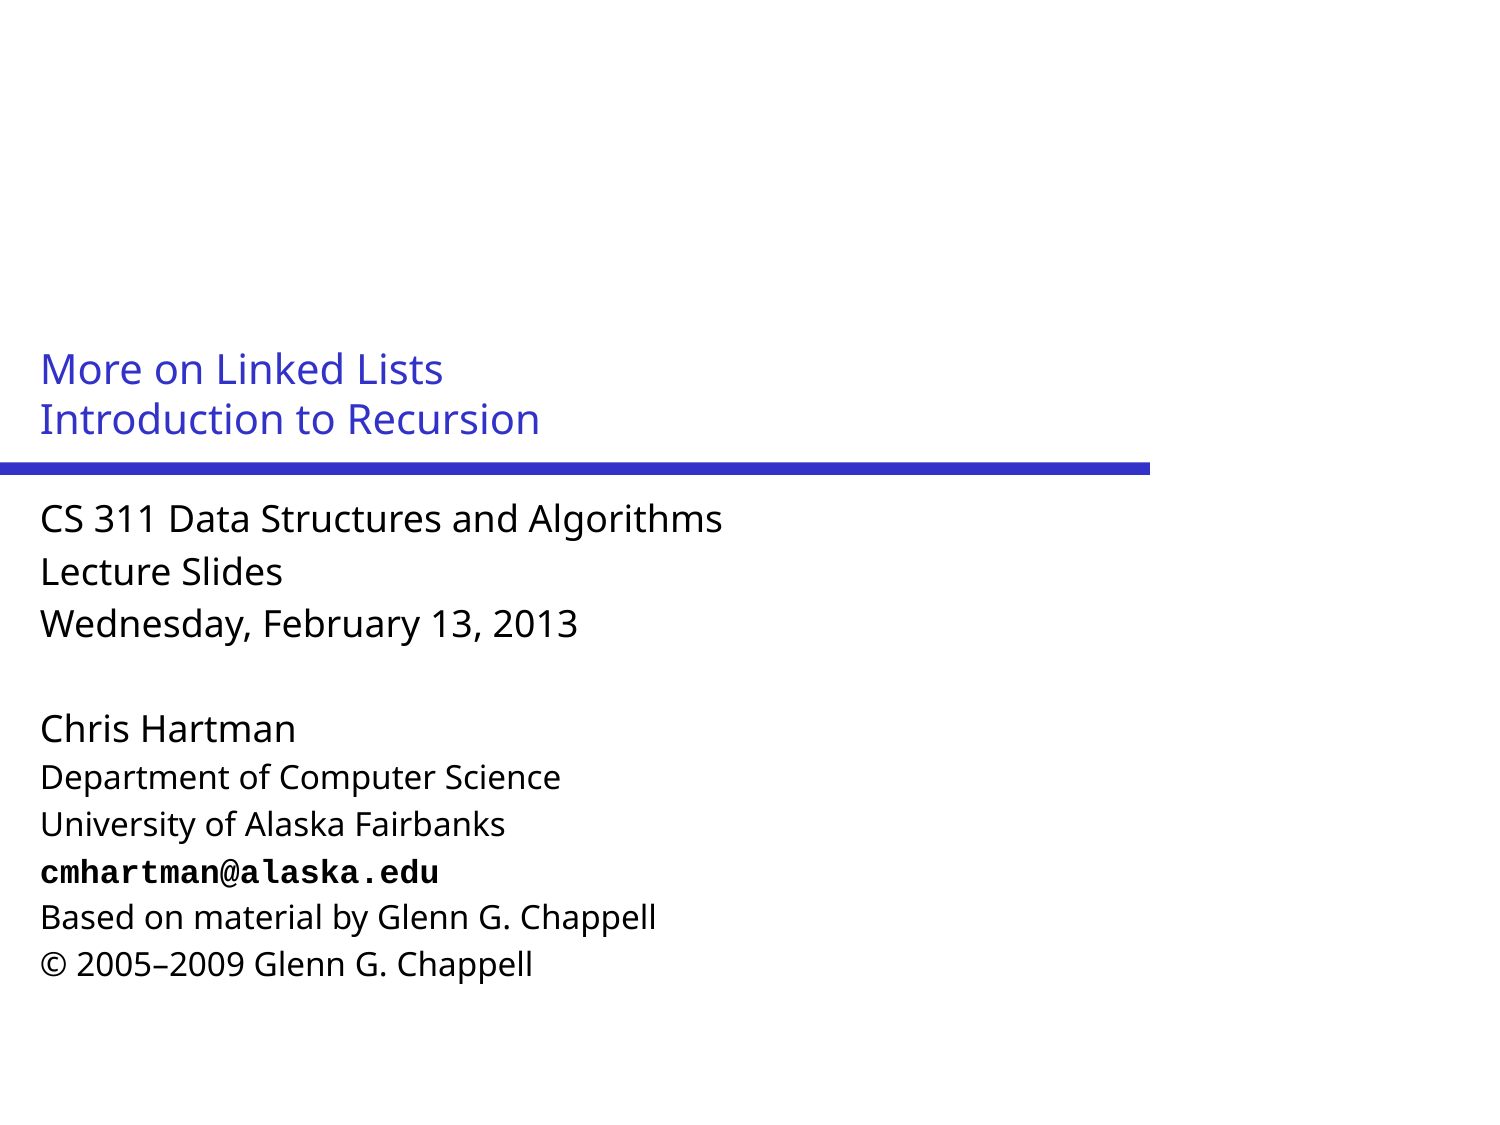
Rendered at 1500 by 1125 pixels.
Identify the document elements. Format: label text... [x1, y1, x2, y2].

subtitle CS 311 Data Structures and Algorithms Lecture Slides Wednesday, February 13, 2013 Chris Hartman Department of Computer Science University of Alaska Fairbanks cmhartman@alaska.edu Based on material by Glenn G. Chappell © 2005–2009 Glenn G. Chappell [24, 487, 1475, 1050]
title More on Linked Lists Introduction to Recursion [24, 24, 1475, 450]
